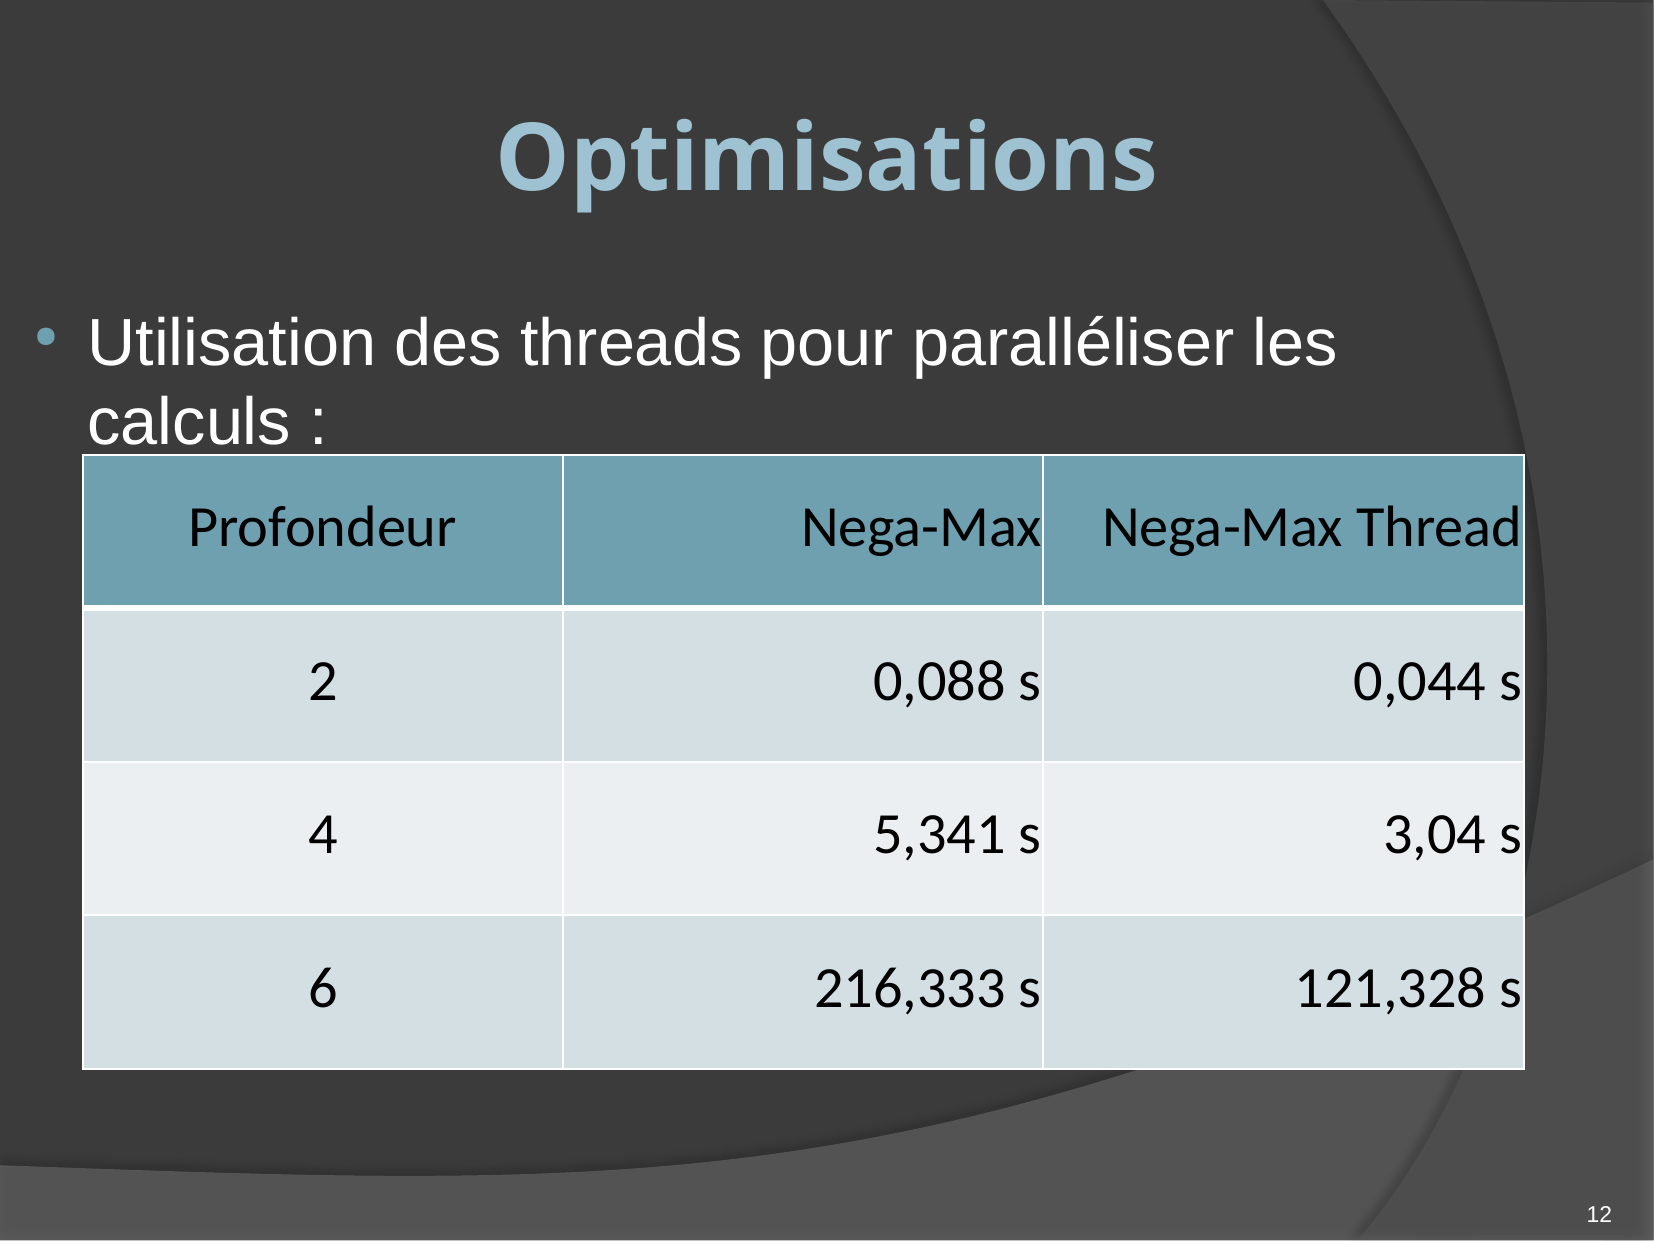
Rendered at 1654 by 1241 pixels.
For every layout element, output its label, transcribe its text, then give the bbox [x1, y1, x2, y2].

table_cell 0,044 s [1044, 611, 1523, 761]
table_header Nega-Max Thread [1044, 456, 1523, 605]
table_header Nega-Max [564, 456, 1042, 605]
table_header Profondeur [84, 456, 562, 605]
text_box Optimisations [0, 49, 1654, 257]
table_cell 4 [84, 763, 562, 914]
slide_number 12 [1474, 1161, 1613, 1228]
table_cell 3,04 s [1044, 763, 1523, 914]
table_cell 6 [84, 916, 562, 1068]
table_cell 2 [84, 611, 562, 761]
list Utilisation des threads pour paralléliser les calculs : [0, 290, 1489, 1109]
table_cell 5,341 s [564, 763, 1042, 914]
table_cell 0,088 s [564, 611, 1042, 761]
table_cell 216,333 s [564, 916, 1042, 1068]
table_cell 121,328 s [1044, 916, 1523, 1068]
